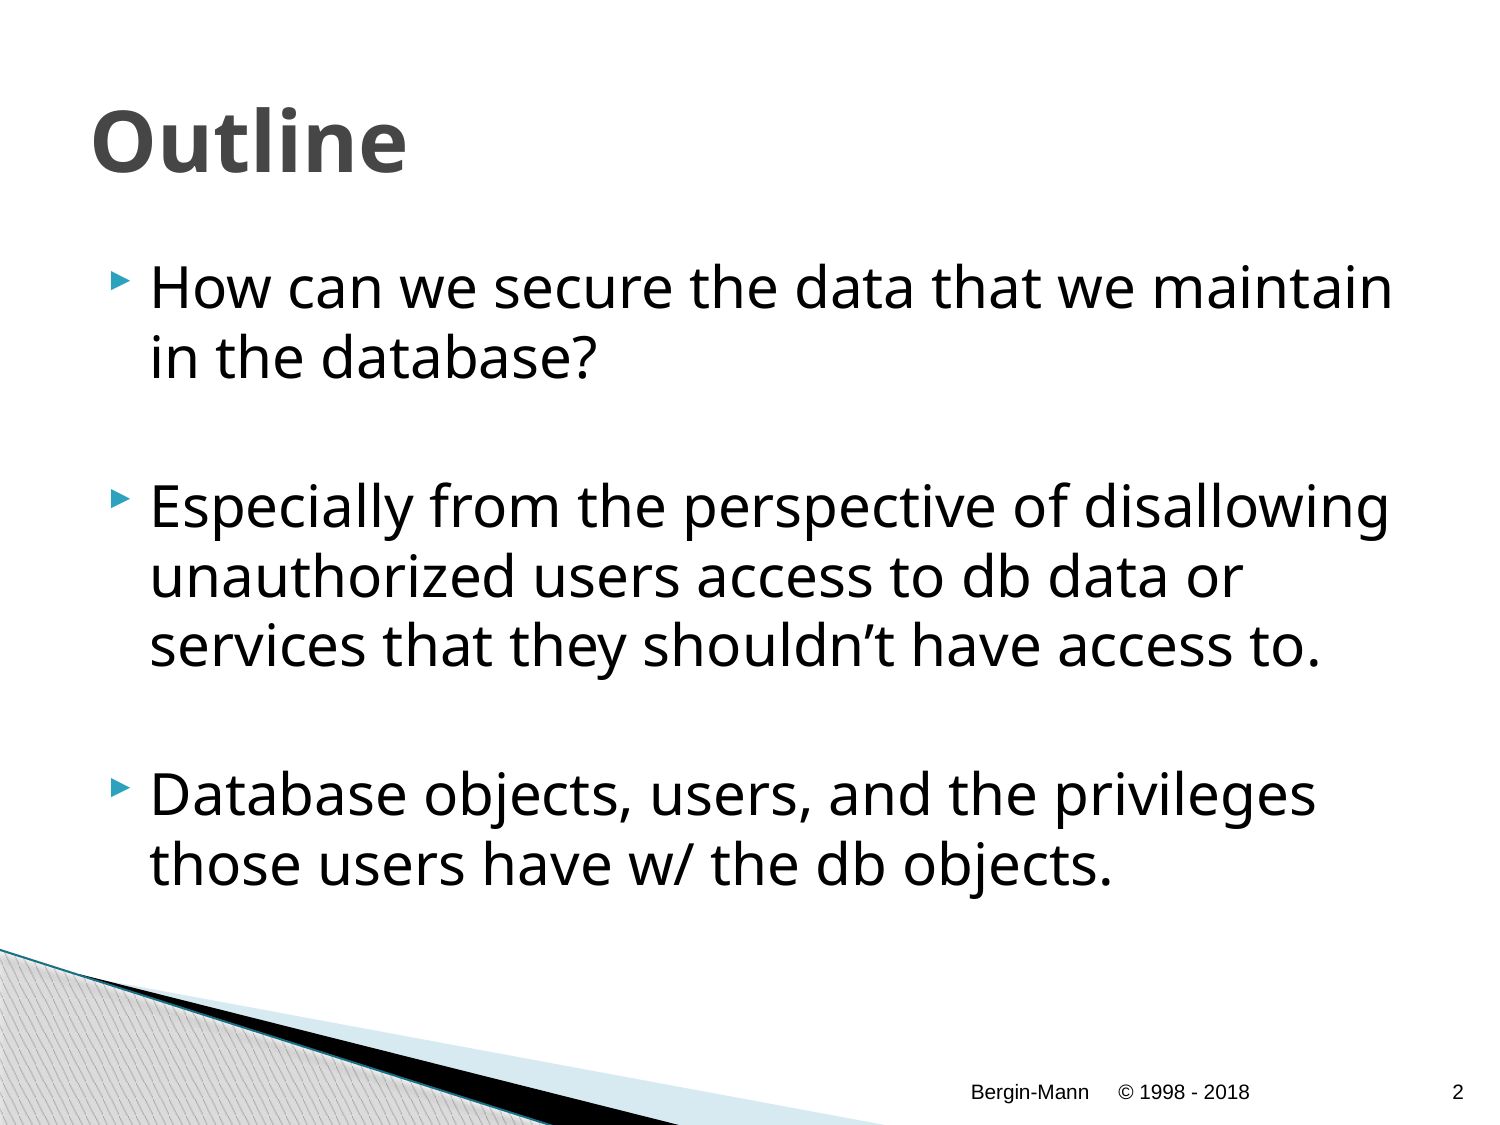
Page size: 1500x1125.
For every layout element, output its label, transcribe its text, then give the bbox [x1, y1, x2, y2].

footer Bergin-Mann [718, 1051, 1105, 1112]
title Outline [75, 45, 1425, 233]
slide_number 2 [1418, 1051, 1479, 1112]
list How can we secure the data that we maintain in the database? Especially from the perspective of disallowing unauthorized users access to db data or services that they shouldn’t have access to. Database objects, users, and the privileges those users have w/ the db objects. [75, 243, 1425, 986]
slide_number © 1998 - 2018 [1105, 1051, 1418, 1112]
